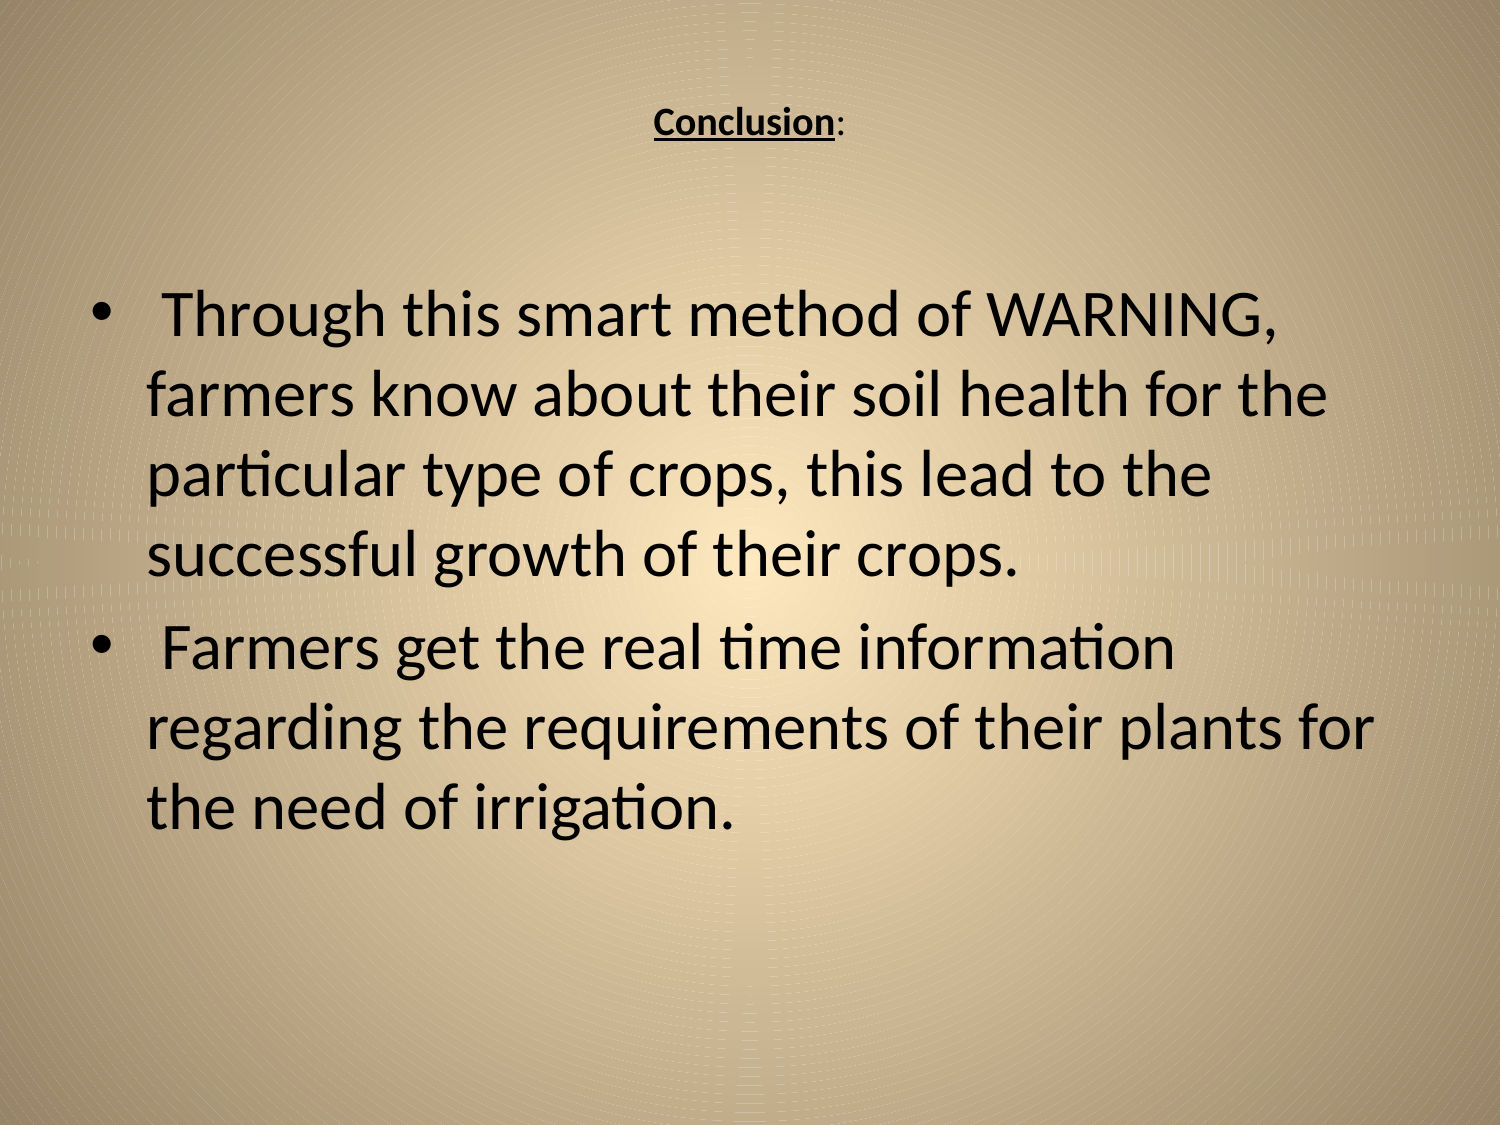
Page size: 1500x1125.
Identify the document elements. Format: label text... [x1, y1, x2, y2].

title Conclusion: [75, 87, 1425, 200]
list Through this smart method of WARNING, farmers know about their soil health for the particular type of crops, this lead to the successful growth of their crops. Farmers get the real time information regarding the requirements of their plants for the need of irrigation. [75, 262, 1425, 1005]
